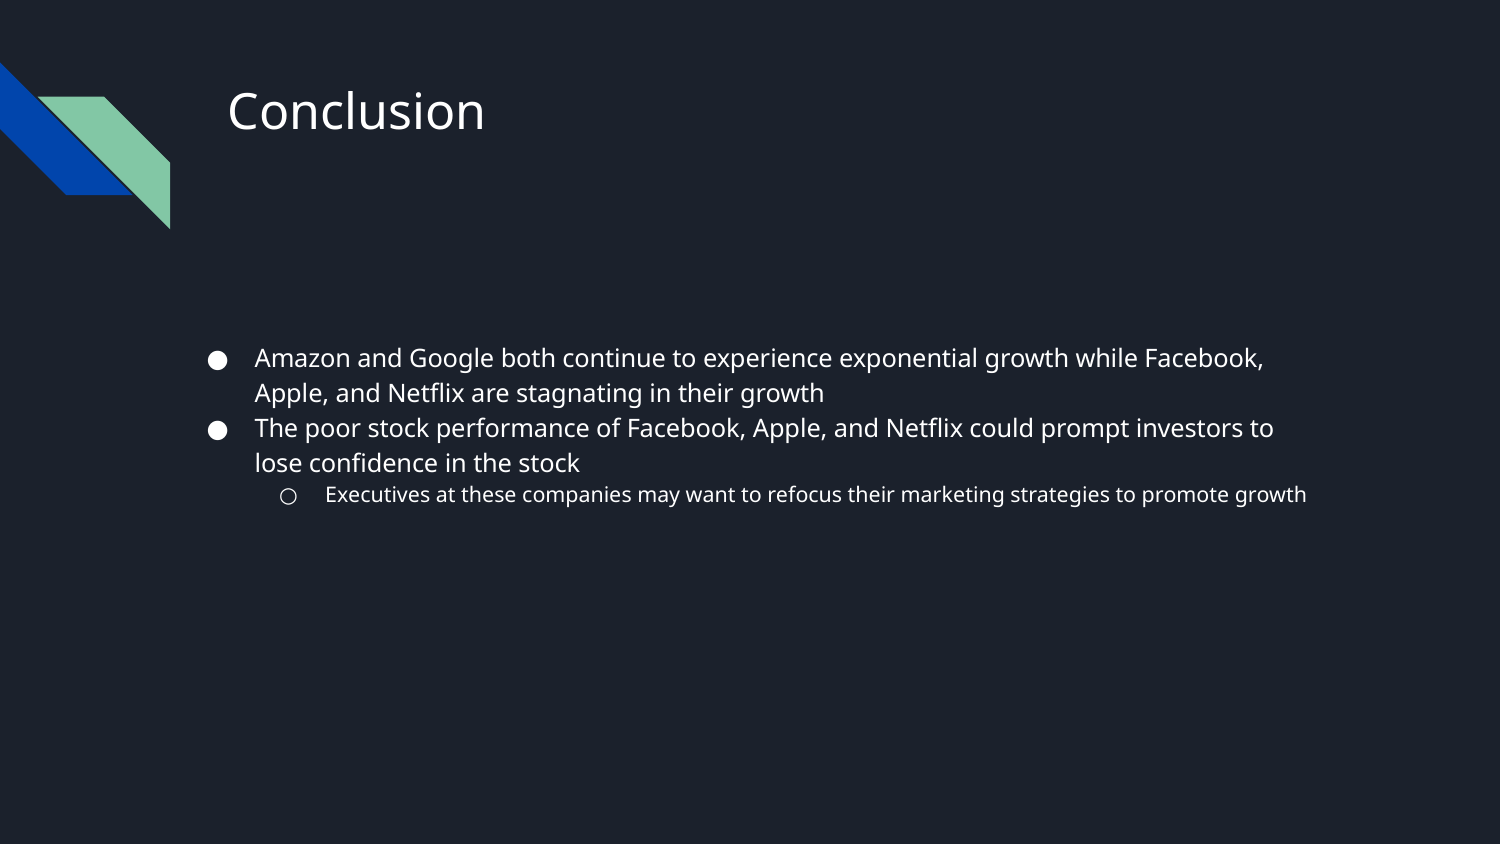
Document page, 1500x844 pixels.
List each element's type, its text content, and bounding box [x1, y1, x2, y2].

list Amazon and Google both continue to experience exponential growth while Facebook, Apple, and Netflix are stagnating in their growth The poor stock performance of Facebook, Apple, and Netflix could prompt investors to lose confidence in the stock Executives at these companies may want to refocus their marketing strategies to promote growth [169, 322, 1331, 542]
title Conclusion [212, 64, 1368, 215]
